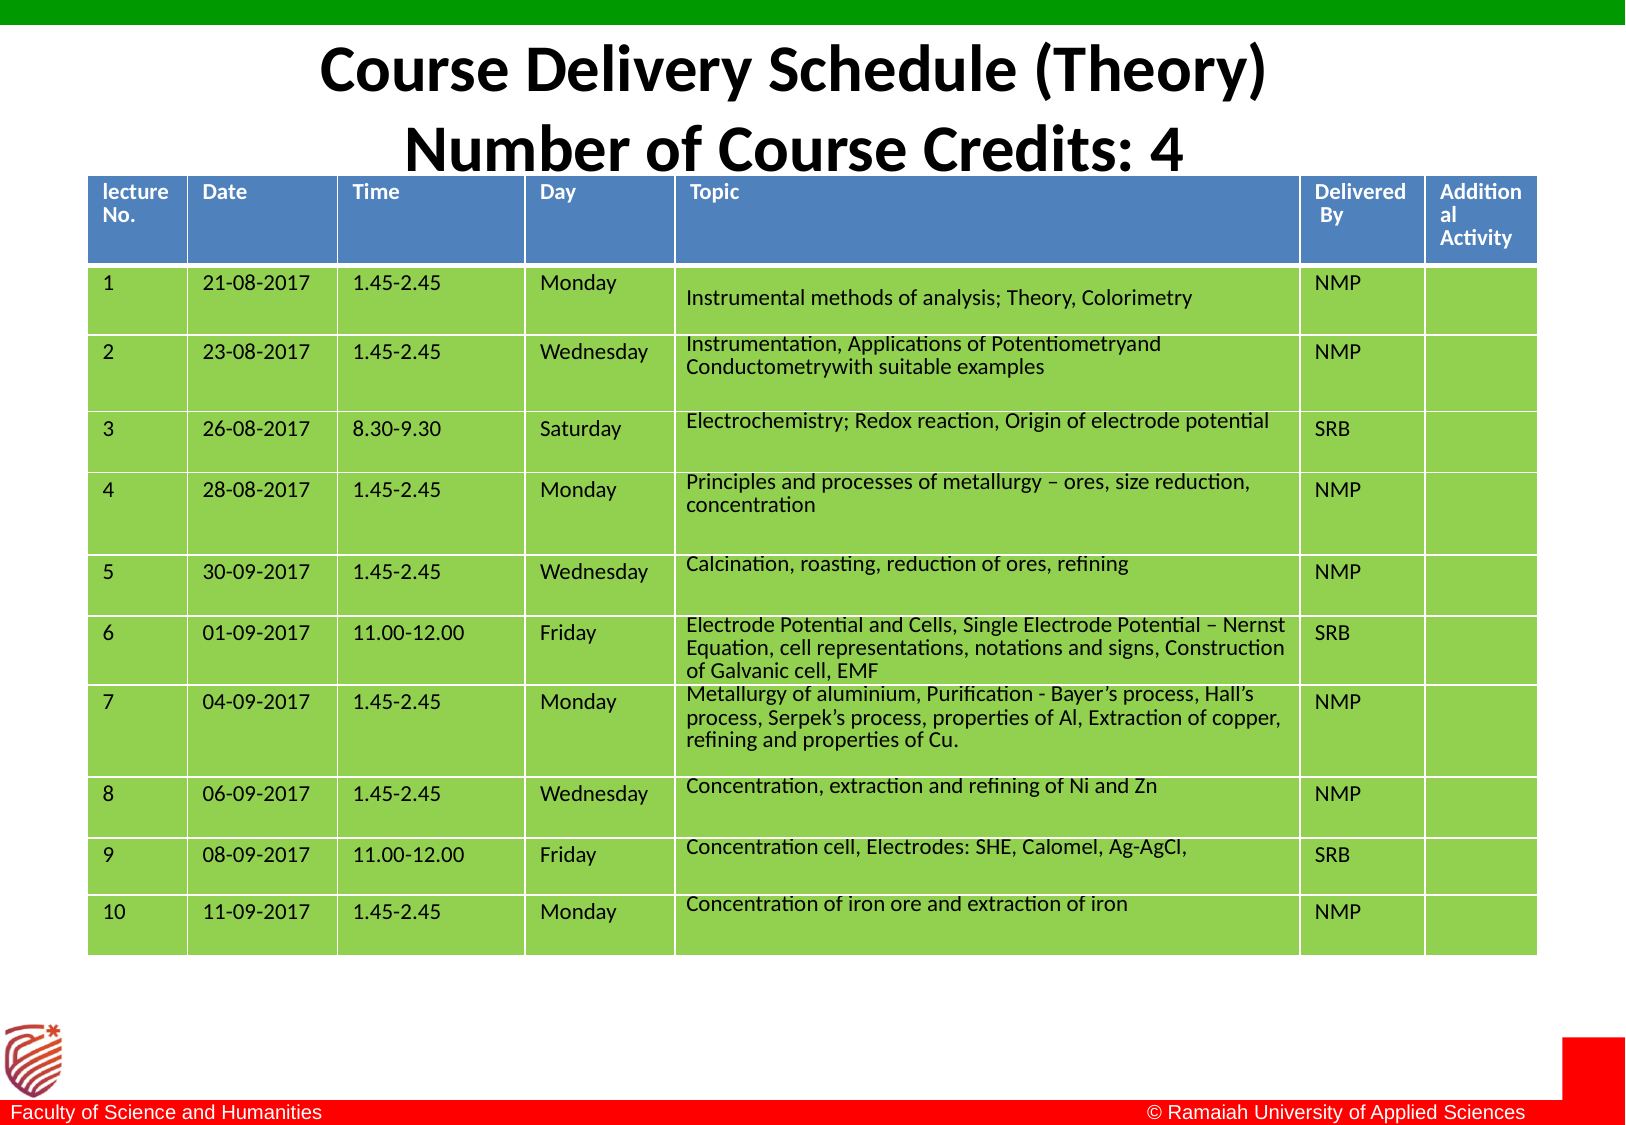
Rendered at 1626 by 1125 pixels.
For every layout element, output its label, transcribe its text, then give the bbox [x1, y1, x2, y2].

table_cell 1.45-2.45 [338, 556, 524, 615]
table_cell SRB [1301, 412, 1424, 472]
table_cell 1.45-2.45 [338, 686, 524, 776]
table_cell SRB [1301, 617, 1424, 684]
table_cell 23-08-2017 [188, 336, 337, 411]
table_cell Monday [526, 686, 674, 776]
table_cell [1426, 412, 1537, 472]
table_cell 26-08-2017 [188, 412, 337, 472]
table_cell [1426, 839, 1537, 894]
table_cell 8 [88, 778, 187, 837]
table_cell Wednesday [526, 556, 674, 615]
table_cell NMP [1301, 556, 1424, 615]
table_cell 04-09-2017 [188, 686, 337, 776]
table_cell Metallurgy of aluminium, Purification - Bayer’s process, Hall’s process, Serpek’s process, properties of Al, Extraction of copper, refining and properties of Cu. [676, 686, 1299, 776]
table_cell 9 [88, 839, 187, 894]
table_cell Monday [526, 896, 674, 955]
table_header Delivered By [1301, 176, 1424, 263]
picture [0, 1013, 69, 1100]
table_cell [1426, 556, 1537, 615]
table_cell 1.45-2.45 [338, 896, 524, 955]
table_cell 11.00-12.00 [338, 839, 524, 894]
table_cell 1.45-2.45 [338, 268, 524, 334]
table_cell [1426, 336, 1537, 411]
table_cell 01-09-2017 [188, 617, 337, 684]
table_cell SRB [1301, 839, 1424, 894]
table_cell Electrochemistry; Redox reaction, Origin of electrode potential [676, 412, 1299, 472]
table_cell [1426, 896, 1537, 955]
table_cell [1426, 268, 1537, 334]
table_header lecture No. [88, 176, 187, 263]
table_cell NMP [1301, 778, 1424, 837]
table_cell 1.45-2.45 [338, 473, 524, 554]
table_cell Calcination, roasting, reduction of ores, refining [676, 556, 1299, 615]
table_header Date [188, 176, 337, 263]
table_cell Concentration cell, Electrodes: SHE, Calomel, Ag-AgCl, [676, 839, 1299, 894]
table_header Time [338, 192, 524, 263]
table_cell NMP [1301, 336, 1424, 411]
text_box Course Delivery Schedule (Theory) Number of Course Credits: 4 [245, 17, 1344, 192]
table_cell Saturday [526, 412, 674, 472]
table_cell 10 [88, 896, 187, 955]
table_cell Wednesday [526, 778, 674, 837]
table_cell 08-09-2017 [188, 839, 337, 894]
table_cell 6 [88, 617, 187, 684]
table_header Day [526, 192, 674, 263]
table_cell Concentration of iron ore and extraction of iron [676, 896, 1299, 955]
table_cell NMP [1301, 896, 1424, 955]
table_cell 7 [88, 686, 187, 776]
table_cell Monday [526, 268, 674, 334]
table_cell Instrumentation, Applications of Potentiometryand Conductometrywith suitable examples [676, 336, 1299, 411]
table_cell [1426, 473, 1537, 554]
table_cell [1426, 778, 1537, 837]
table_cell 4 [88, 473, 187, 554]
table_cell Electrode Potential and Cells, Single Electrode Potential – Nernst Equation, cell representations, notations and signs, Construction of Galvanic cell, EMF [676, 617, 1299, 684]
table_cell Instrumental methods of analysis; Theory, Colorimetry [676, 268, 1299, 334]
table_cell 06-09-2017 [188, 778, 337, 837]
table_header Topic [676, 192, 1299, 263]
table_cell NMP [1301, 268, 1424, 334]
table_cell 1.45-2.45 [338, 336, 524, 411]
table_cell 30-09-2017 [188, 556, 337, 615]
table_cell NMP [1301, 686, 1424, 776]
table_header Additional Activity [1426, 176, 1537, 263]
table_cell 11-09-2017 [188, 896, 337, 955]
table_cell Concentration, extraction and refining of Ni and Zn [676, 778, 1299, 837]
table_cell Friday [526, 839, 674, 894]
table_cell NMP [1301, 473, 1424, 554]
table_cell 2 [88, 336, 187, 411]
table_cell Wednesday [526, 336, 674, 411]
table_cell 1.45-2.45 [338, 778, 524, 837]
table_cell 1 [88, 268, 187, 334]
table_cell 5 [88, 556, 187, 615]
table_cell 28-08-2017 [188, 473, 337, 554]
table_cell 11.00-12.00 [338, 617, 524, 684]
table_cell [1426, 617, 1537, 684]
table_cell Monday [526, 473, 674, 554]
table_cell [1426, 686, 1537, 776]
table_cell 21-08-2017 [188, 268, 337, 334]
table_cell Principles and processes of metallurgy – ores, size reduction, concentration [676, 473, 1299, 554]
table_cell 8.30-9.30 [338, 412, 524, 472]
table_cell Friday [526, 617, 674, 684]
table_cell 3 [88, 412, 187, 472]
